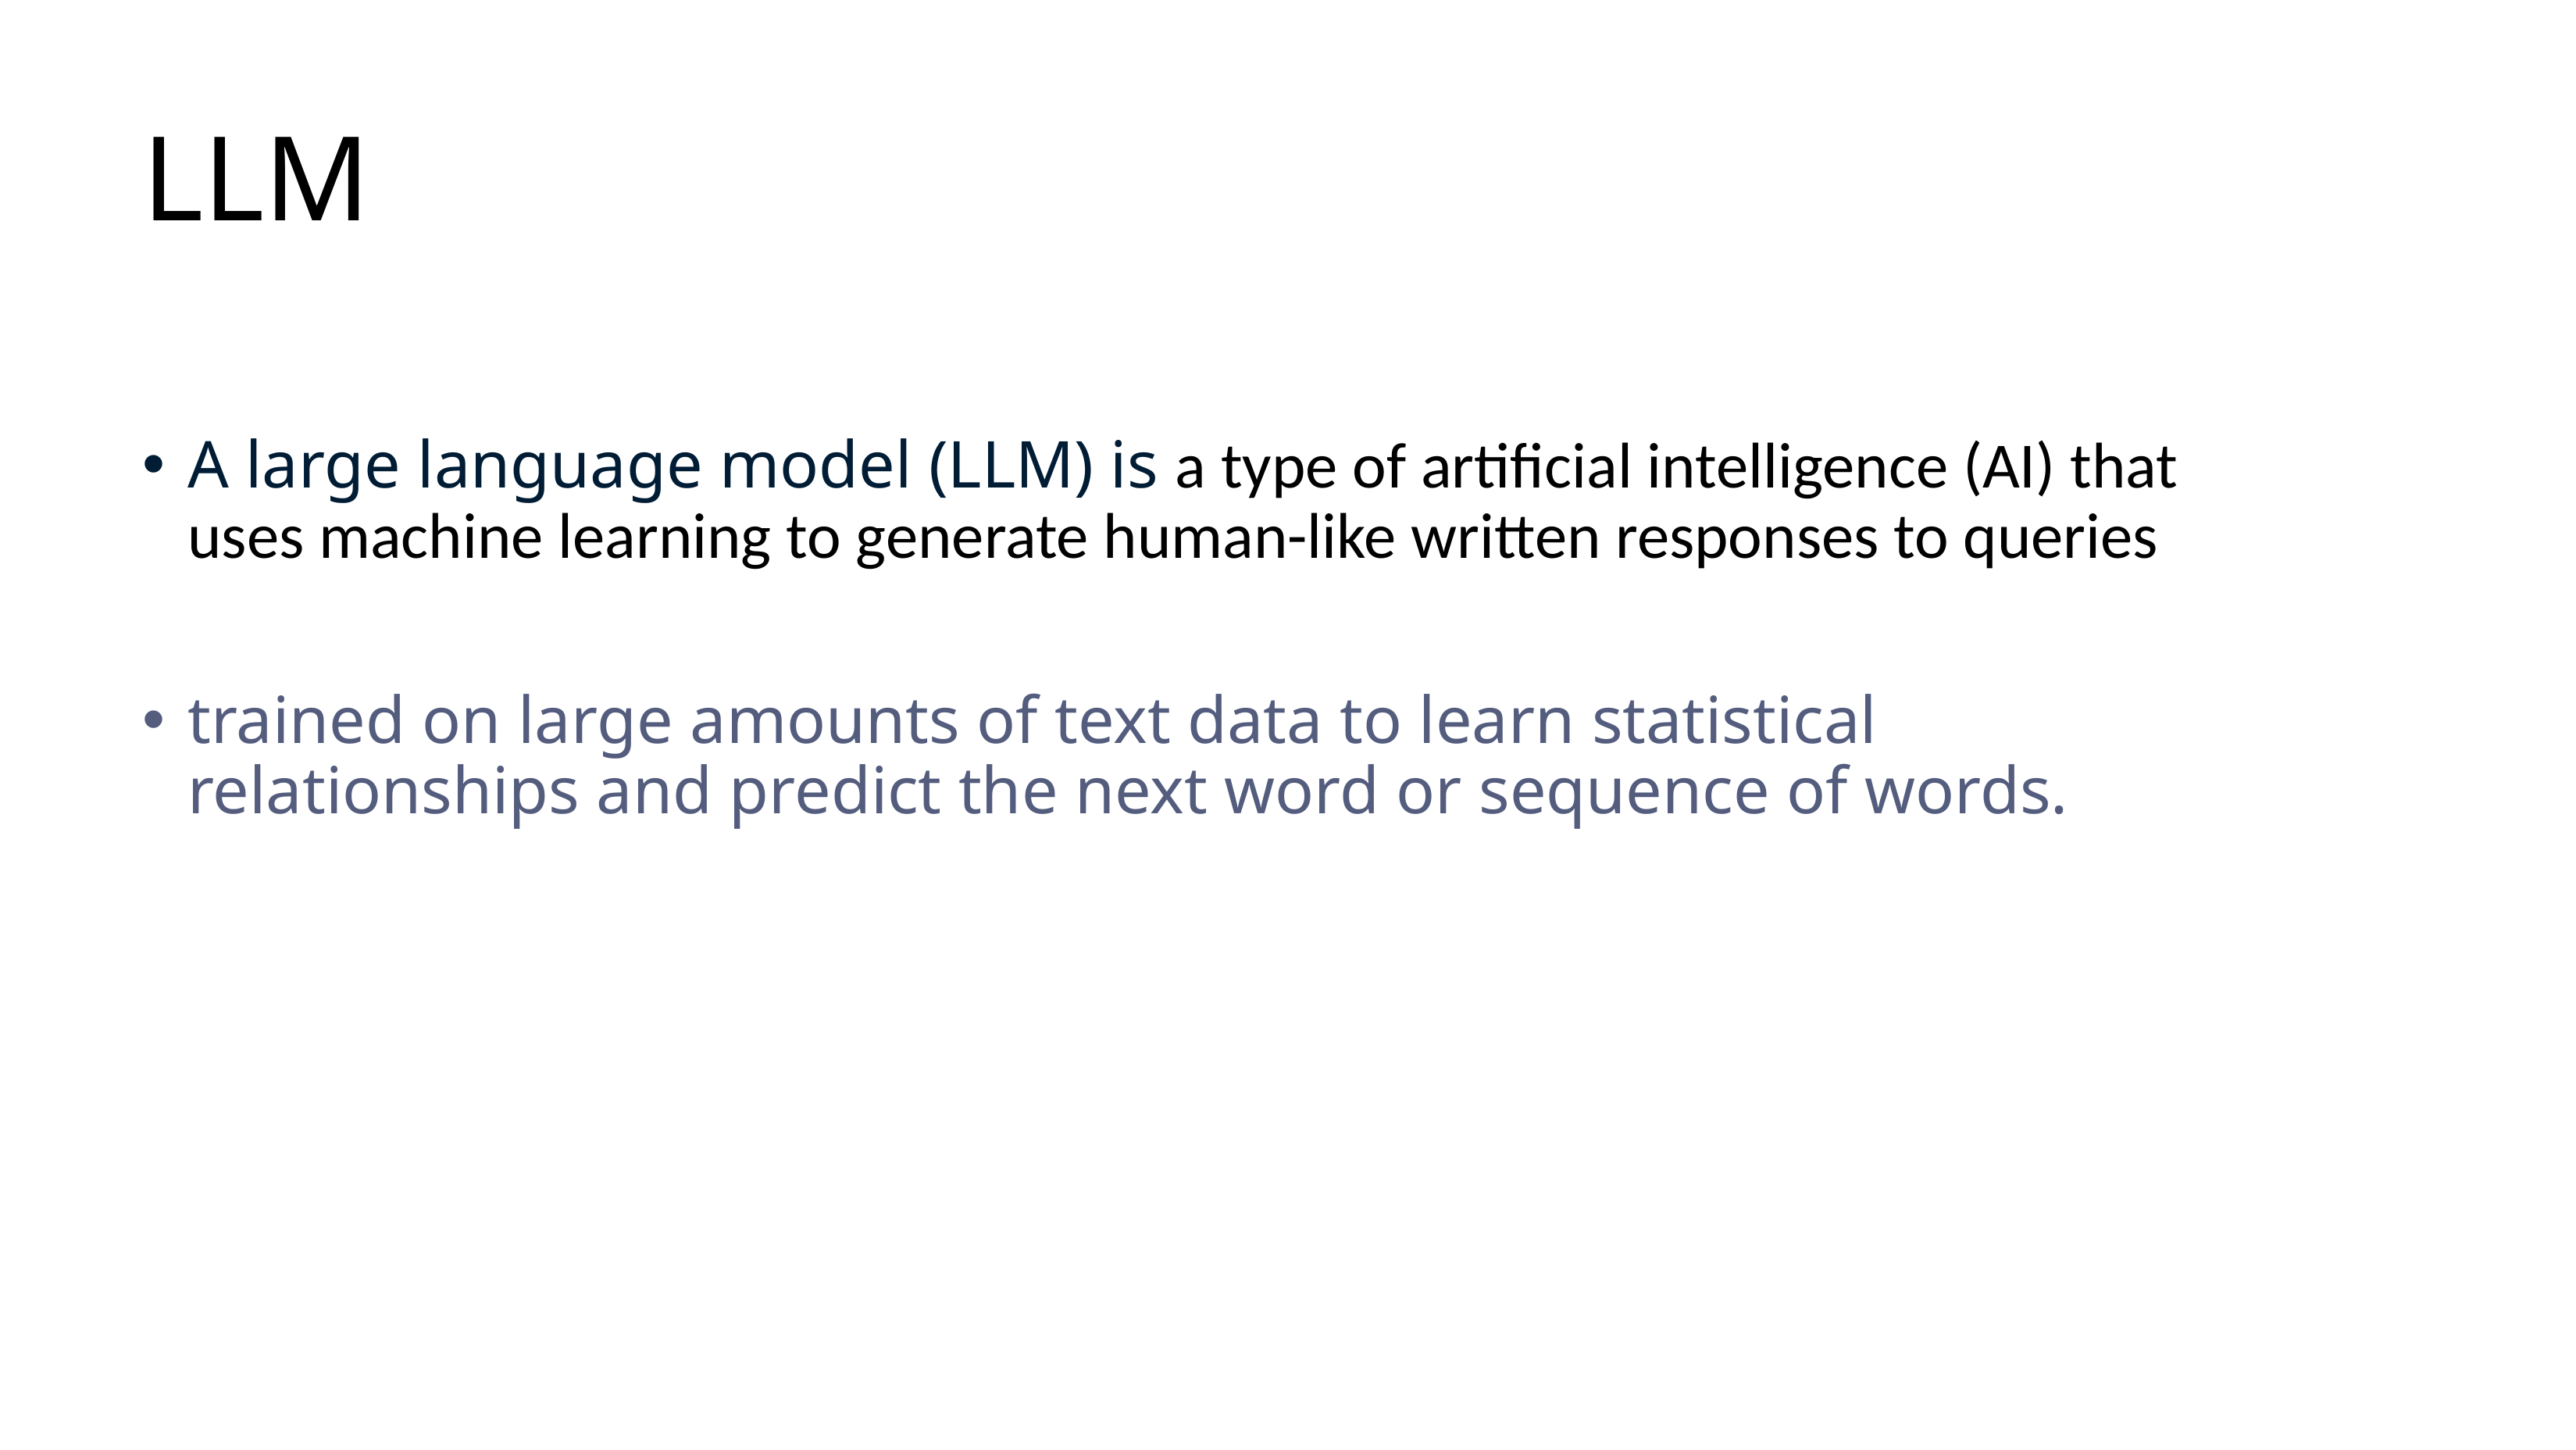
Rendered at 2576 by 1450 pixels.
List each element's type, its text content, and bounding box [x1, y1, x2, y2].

list A large language model (LLM) is a type of artificial intelligence (AI) that uses machine learning to generate human-like written responses to queries trained on large amounts of text data to learn statistical relationships and predict the next word or sequence of words. [130, 427, 2209, 848]
title LLM [130, 113, 1644, 252]
